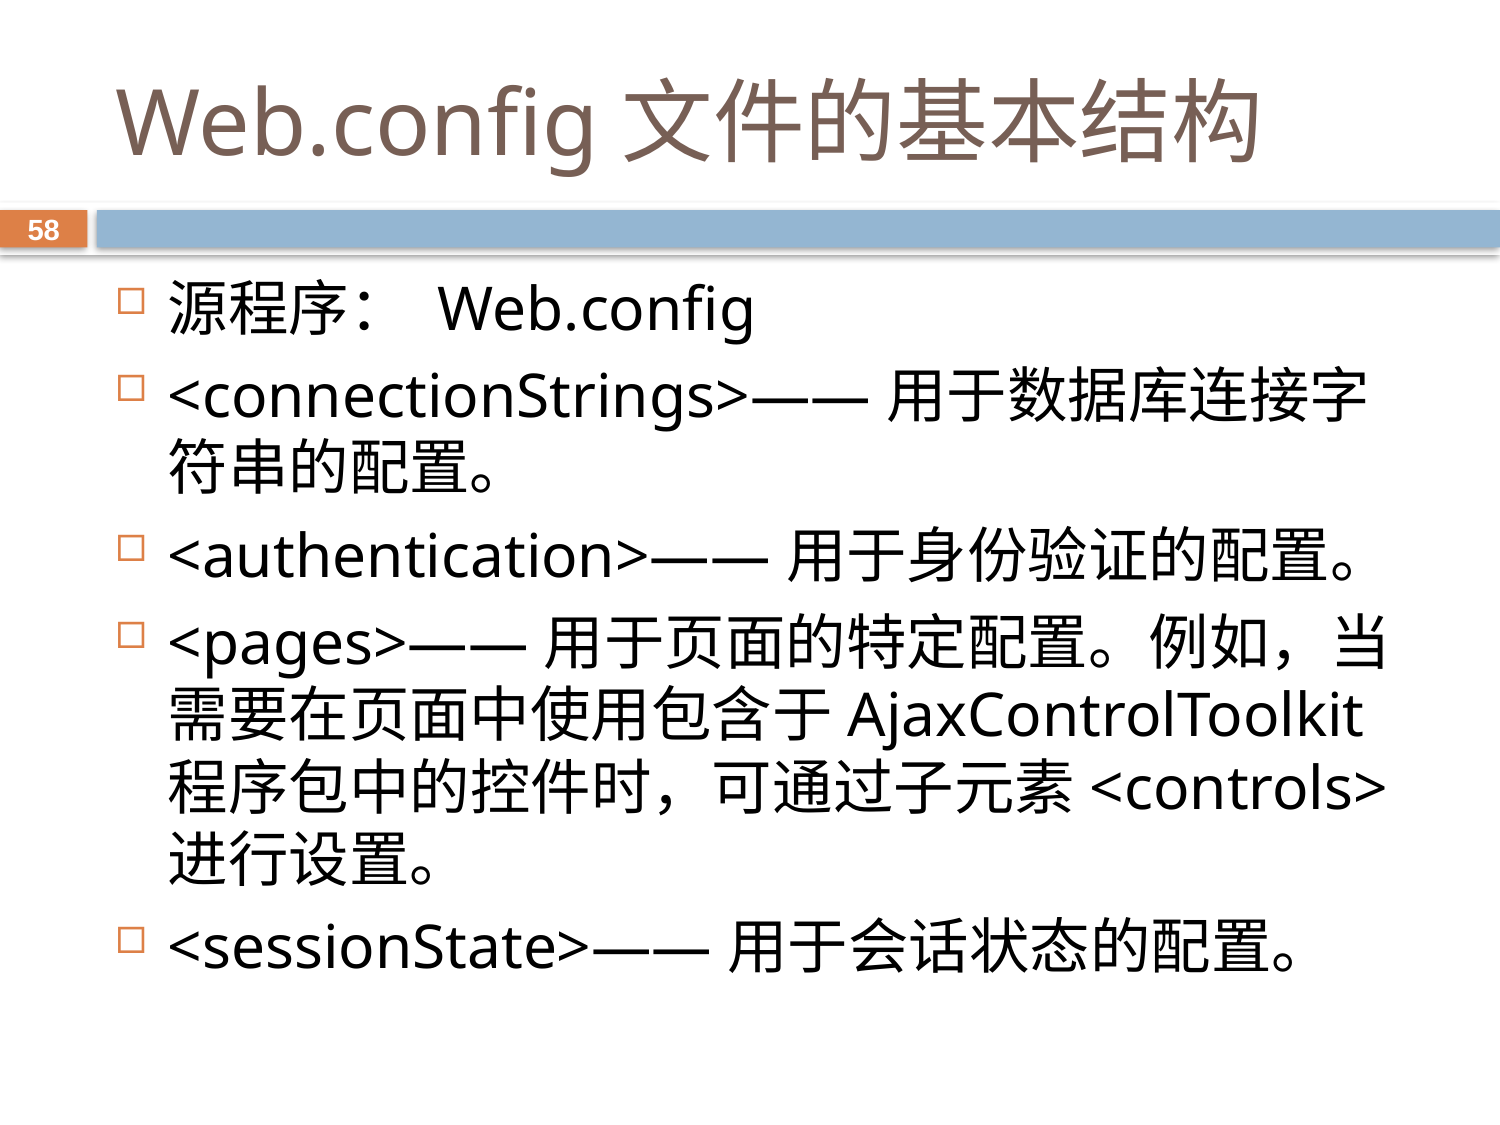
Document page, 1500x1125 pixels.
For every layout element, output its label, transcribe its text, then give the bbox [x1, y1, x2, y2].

slide_number 58 [0, 208, 88, 249]
title Web.config文件的基本结构 [100, 37, 1438, 200]
list 源程序： Web.config <connectionStrings>——用于数据库连接字符串的配置。 <authentication>——用于身份验证的配置。 <pages>——用于页面的特定配置。例如，当需要在页面中使用包含于AjaxControlToolkit程序包中的控件时，可通过子元素<controls>进行设置。 <sessionState>——用于会话状态的配置。 [100, 262, 1438, 1000]
